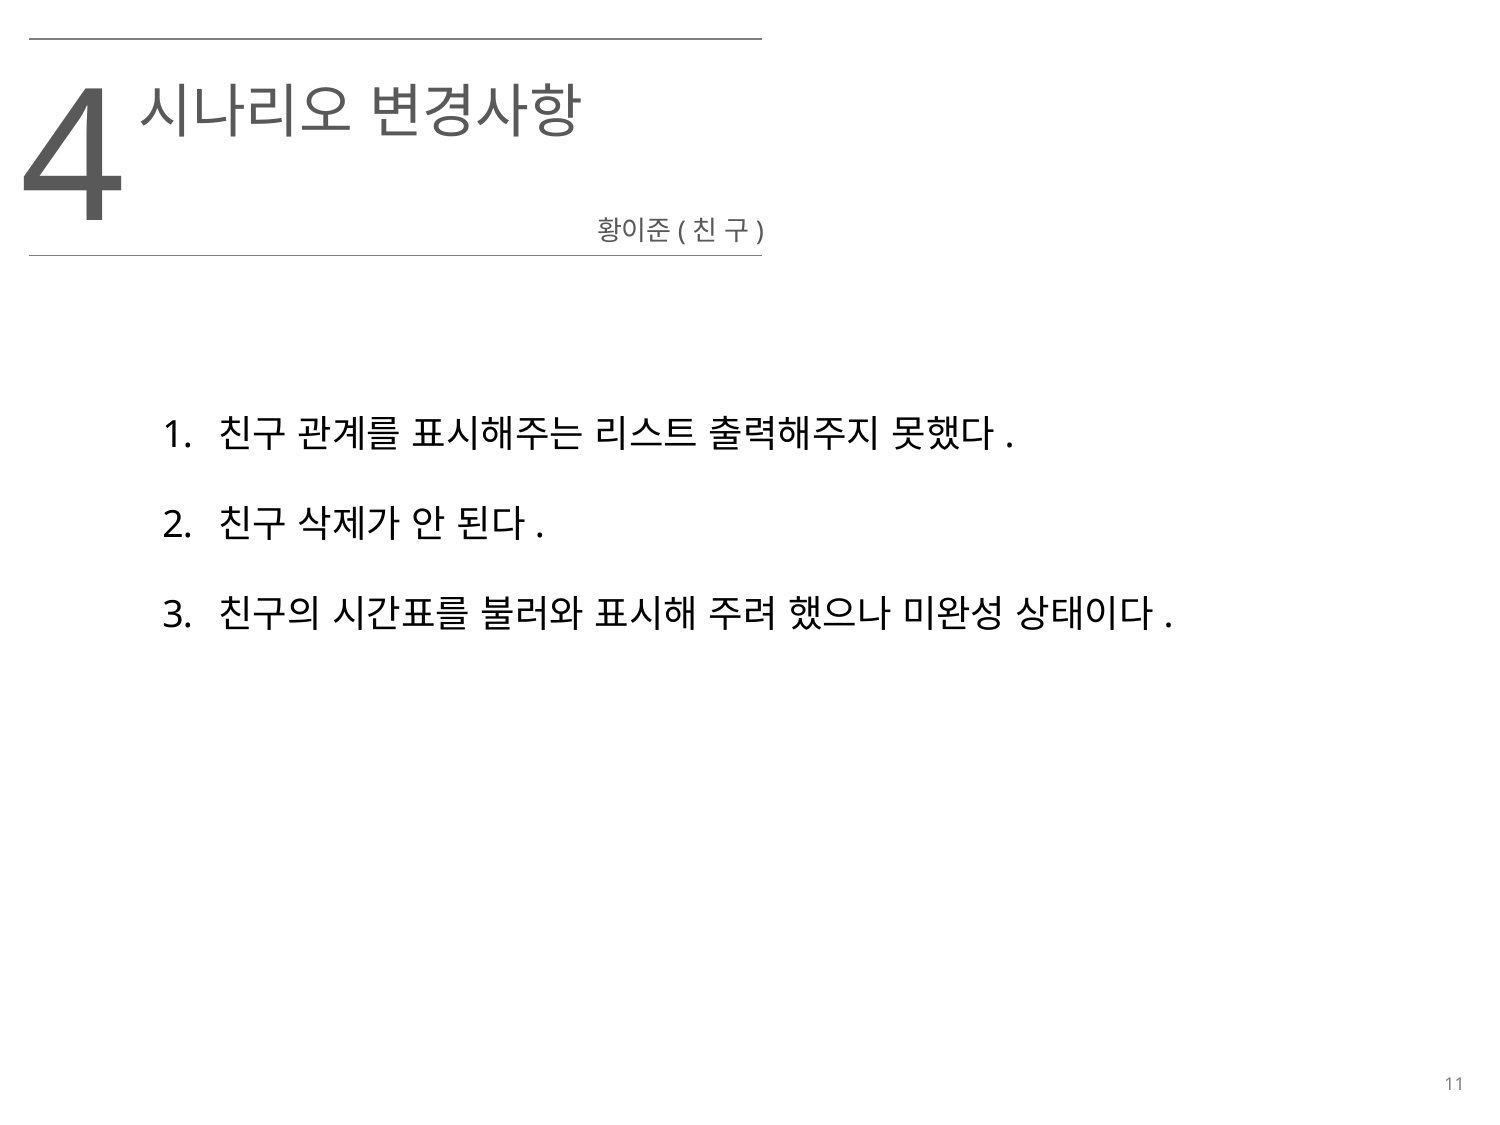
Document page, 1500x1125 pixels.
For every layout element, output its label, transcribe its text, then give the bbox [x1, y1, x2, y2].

text_box 시나리오 변경사항 [183, 66, 798, 152]
text_box 황이준(친 구) [582, 203, 1268, 254]
text_box 친구 관계를 표시해주는 리스트 출력해주지 못했다. 친구 삭제가 안 된다. 친구의 시간표를 불러와 표시해 주려 했으나 미완성 상태이다. [147, 402, 1345, 643]
text_box 4 [5, 29, 183, 265]
